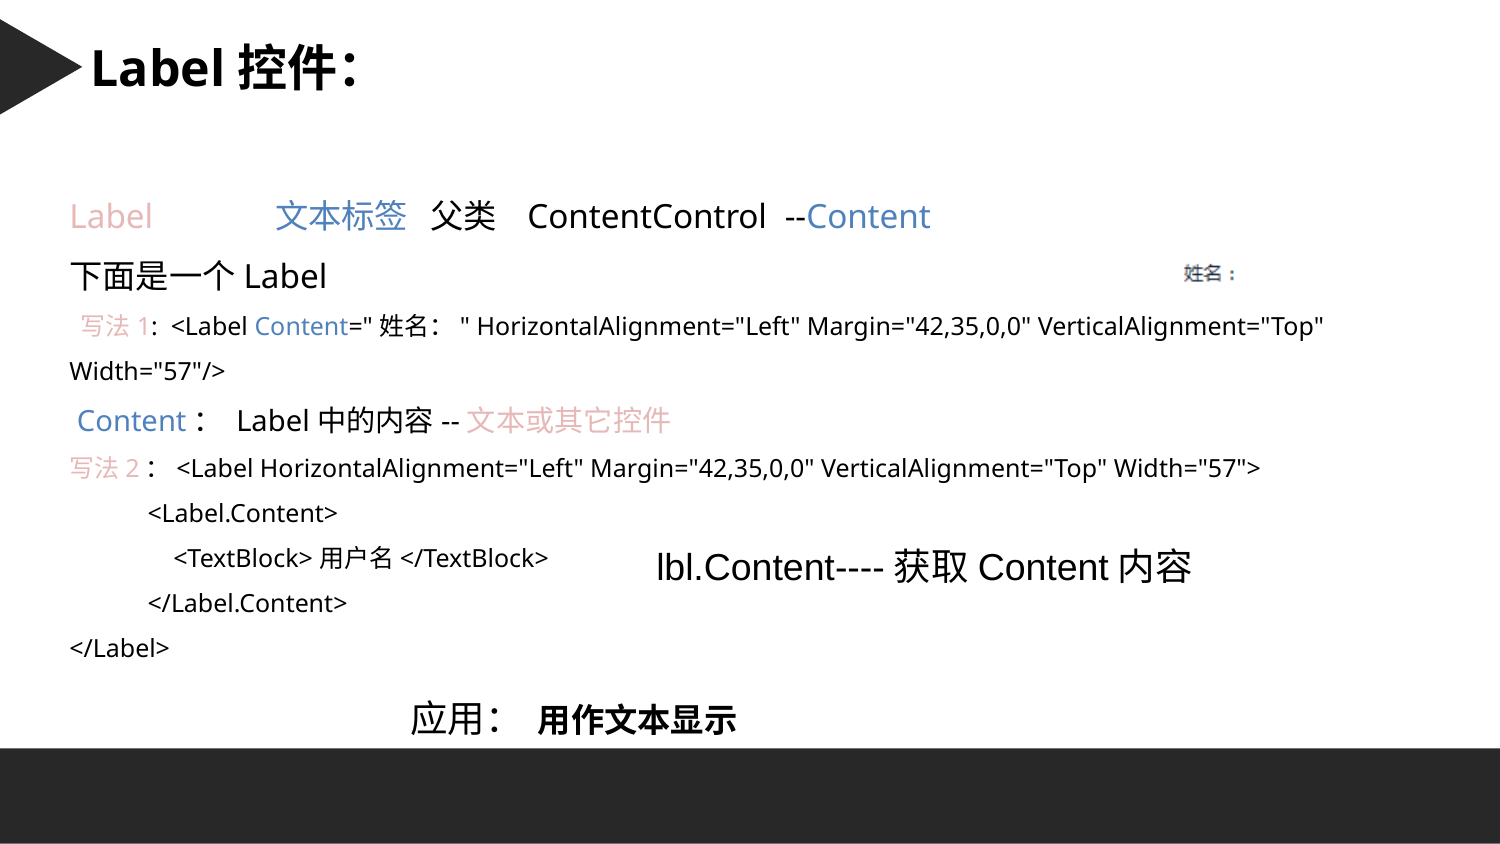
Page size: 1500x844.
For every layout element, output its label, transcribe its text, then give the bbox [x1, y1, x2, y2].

text_box 应用： 用作文本显示 [395, 665, 1374, 748]
text_box Label控件： [75, 29, 403, 104]
text_box Label 文本标签 父类 ContentControl --Content 下面是一个Label 写法1: <Label Content="姓名：" HorizontalAlignment="Left" Margin="42,35,0,0" VerticalAlignment="Top" Width="57"/> Content： Label中的内容--文本或其它控件 写法2：<Label HorizontalAlignment="Left" Margin="42,35,0,0" VerticalAlignment="Top" Width="57"> <Label.Content> <TextBlock>用户名</TextBlock> </Label.Content> </Label> [54, 168, 1446, 670]
text_box [0, 748, 1500, 844]
text_box lbl.Content----获取Content内容 [641, 535, 1223, 596]
text_box [0, 19, 83, 115]
picture [1153, 247, 1267, 293]
